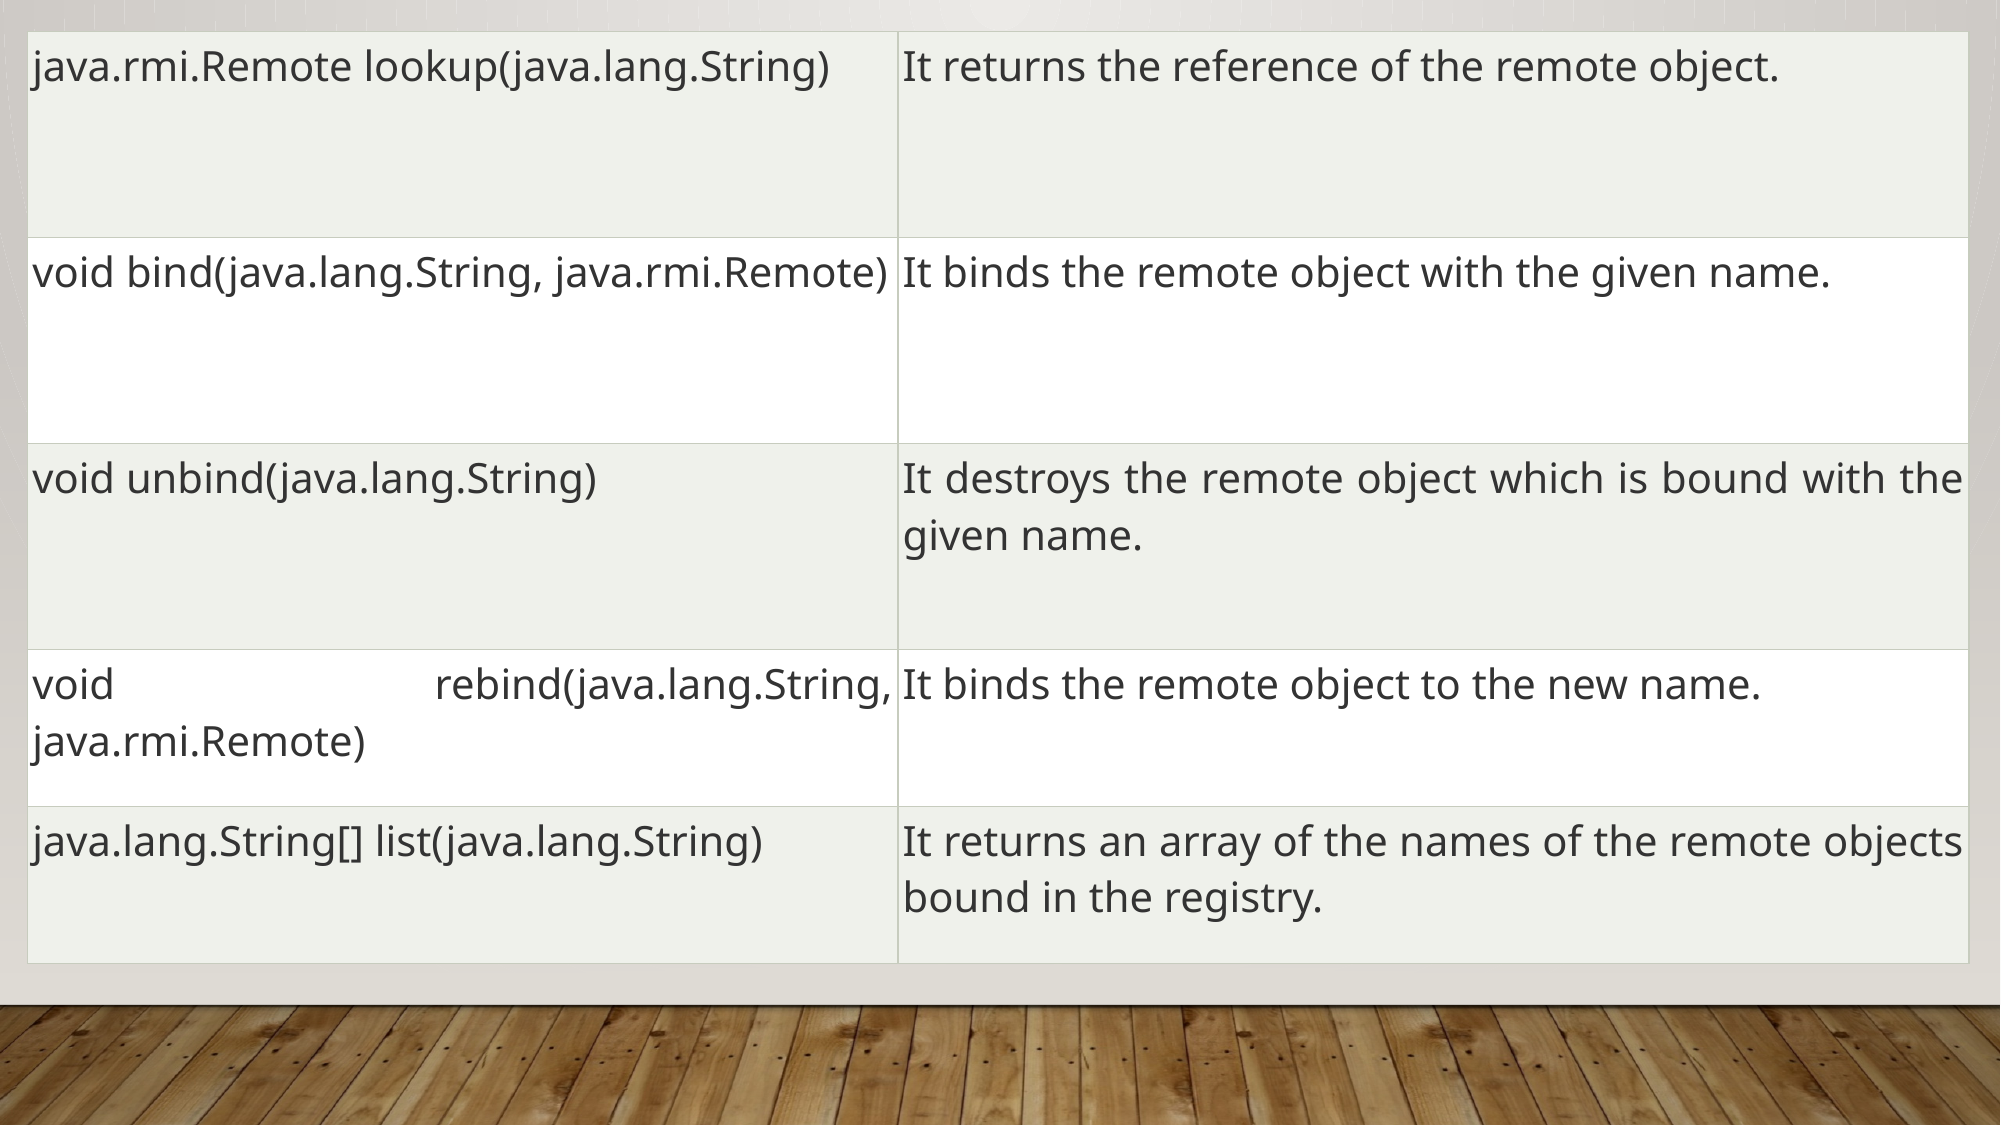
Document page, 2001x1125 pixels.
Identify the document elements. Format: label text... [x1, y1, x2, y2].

table_cell void bind(java.lang.String, java.rmi.Remote) [28, 238, 897, 443]
table_cell It returns an array of the names of the remote objects bound in the registry. [899, 807, 1968, 963]
table_cell It destroys the remote object which is bound with the given name. [899, 444, 1968, 649]
table_cell It binds the remote object to the new name. [899, 650, 1968, 806]
table_cell void unbind(java.lang.String) [28, 444, 897, 649]
picture [0, 1005, 2000, 1125]
table_cell void rebind(java.lang.String, java.rmi.Remote) [28, 650, 897, 806]
table_cell It binds the remote object with the given name. [899, 238, 1968, 443]
table_cell java.lang.String[] list(java.lang.String) [28, 807, 897, 963]
table_header It returns the reference of the remote object. [899, 32, 1968, 237]
table_header java.rmi.Remote lookup(java.lang.String) [28, 32, 897, 237]
